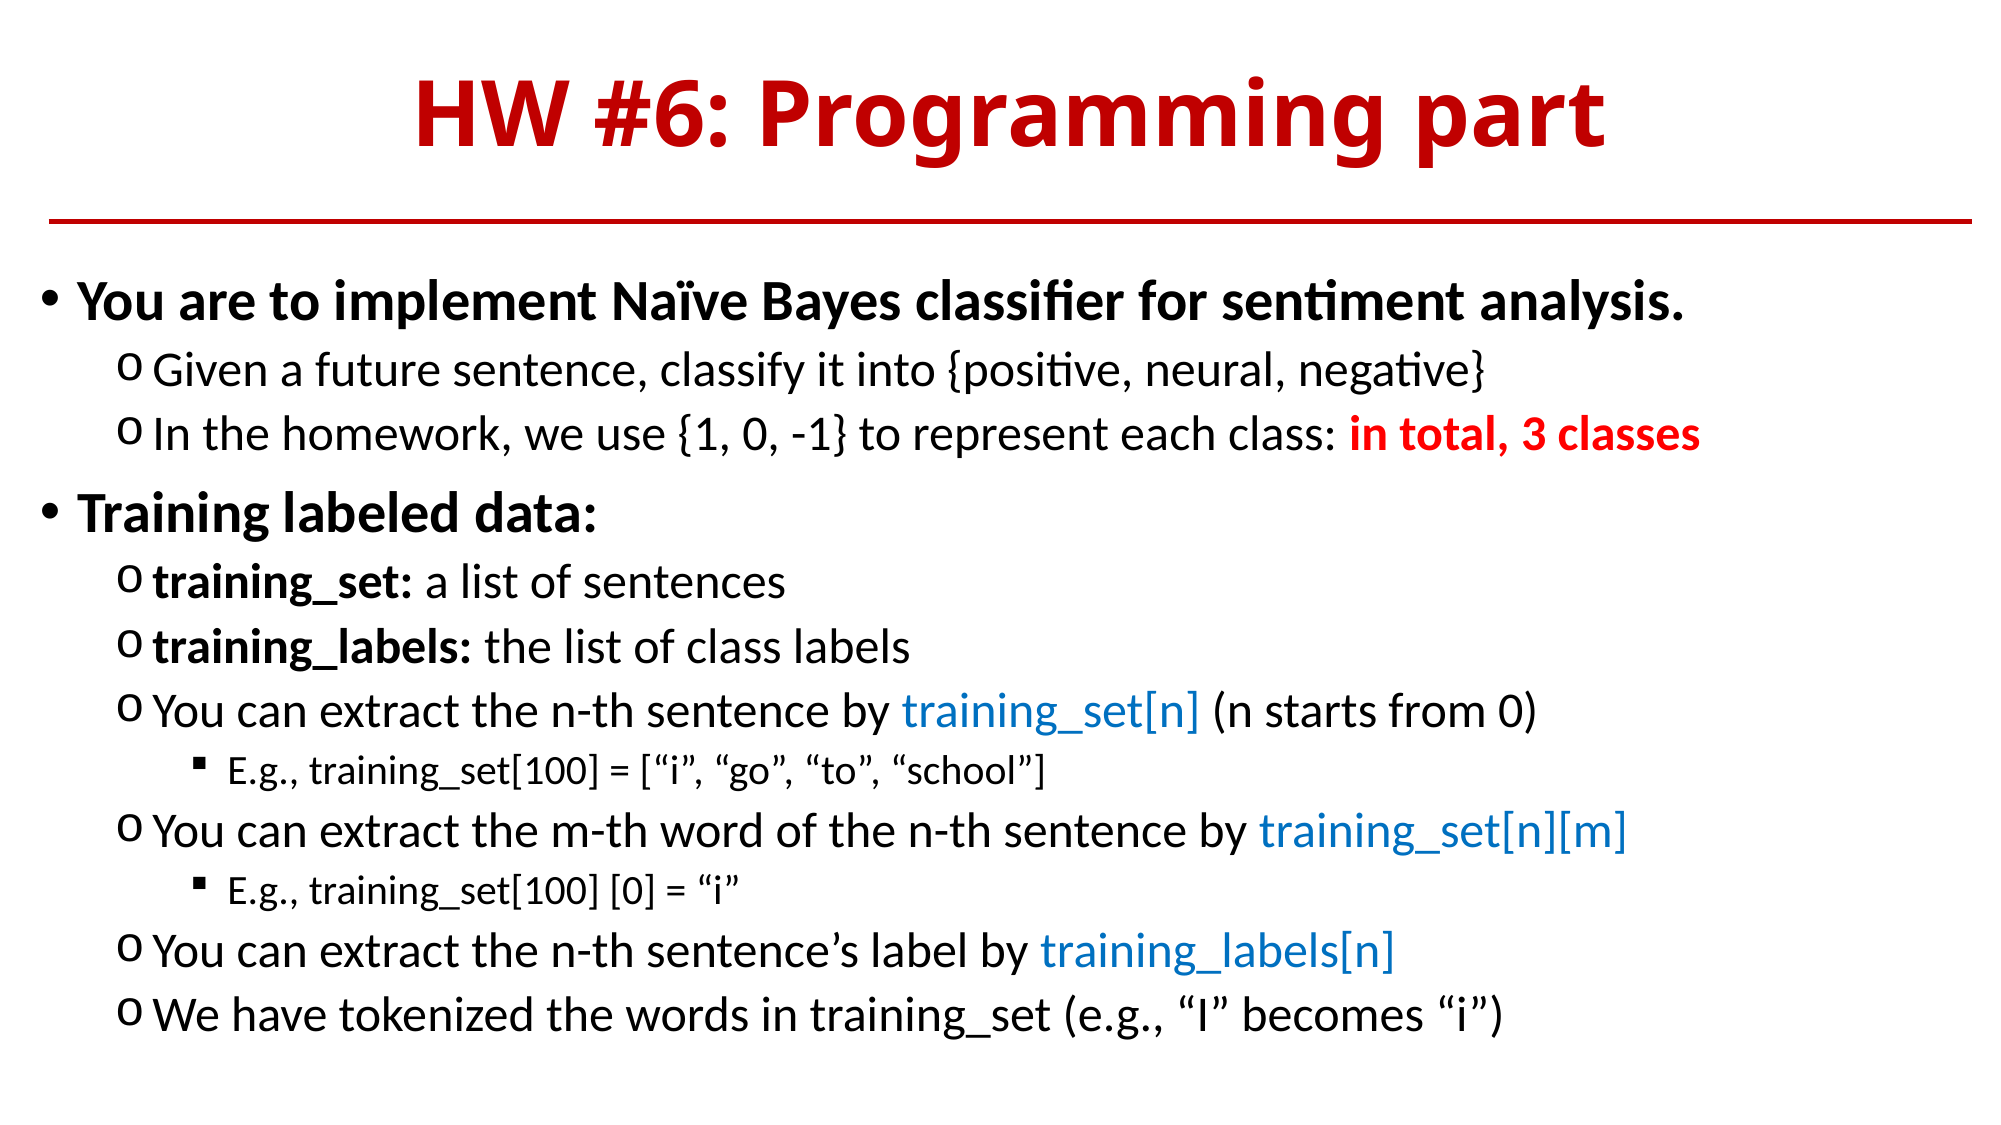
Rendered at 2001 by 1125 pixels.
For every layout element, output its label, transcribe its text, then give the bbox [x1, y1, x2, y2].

list You are to implement Naïve Bayes classifier for sentiment analysis. Given a future sentence, classify it into {positive, neural, negative} In the homework, we use {1, 0, -1} to represent each class: in total, 3 classes Training labeled data: training_set: a list of sentences training_labels: the list of class labels You can extract the n-th sentence by training_set[n] (n starts from 0) E.g., training_set[100] = [“i”, “go”, “to”, “school”] You can extract the m-th word of the n-th sentence by training_set[n][m] E.g., training_set[100] [0] = “i” You can extract the n-th sentence’s label by training_labels[n] We have tokenized the words in training_set (e.g., “I” becomes “i”) [24, 262, 2000, 1111]
title HW #6: Programming part [48, 41, 1972, 192]
